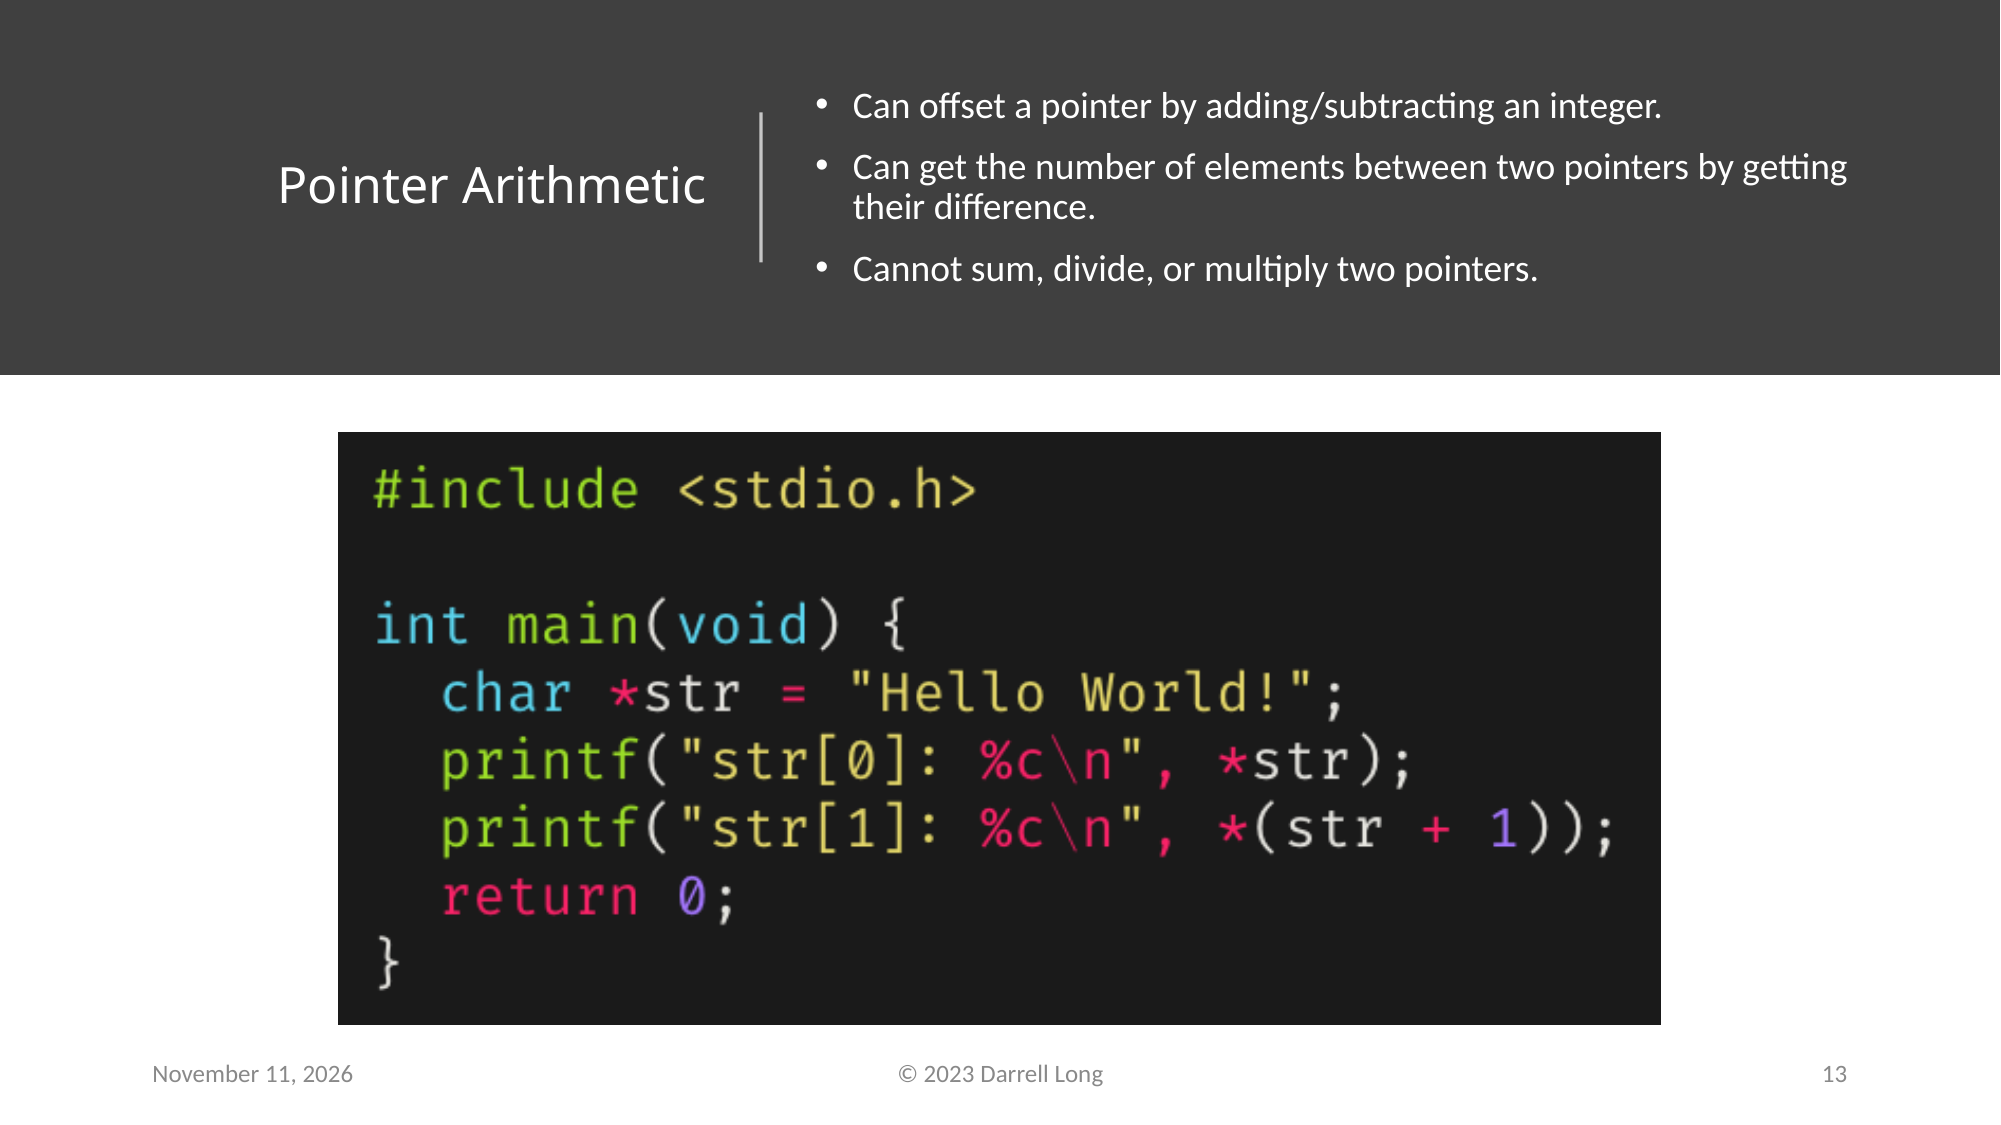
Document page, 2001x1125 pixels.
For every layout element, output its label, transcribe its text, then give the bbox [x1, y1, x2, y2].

footer © 2023 Darrell Long [663, 1042, 1338, 1103]
title Pointer Arithmetic [130, 78, 722, 297]
list Can offset a pointer by adding/subtracting an integer. Can get the number of elements between two pointers by getting their difference. Cannot sum, divide, or multiply two pointers. [800, 67, 1869, 308]
picture [338, 432, 1661, 1025]
text_box [0, 0, 2000, 376]
slide_number 13 [1728, 1042, 1863, 1103]
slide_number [137, 1042, 588, 1103]
